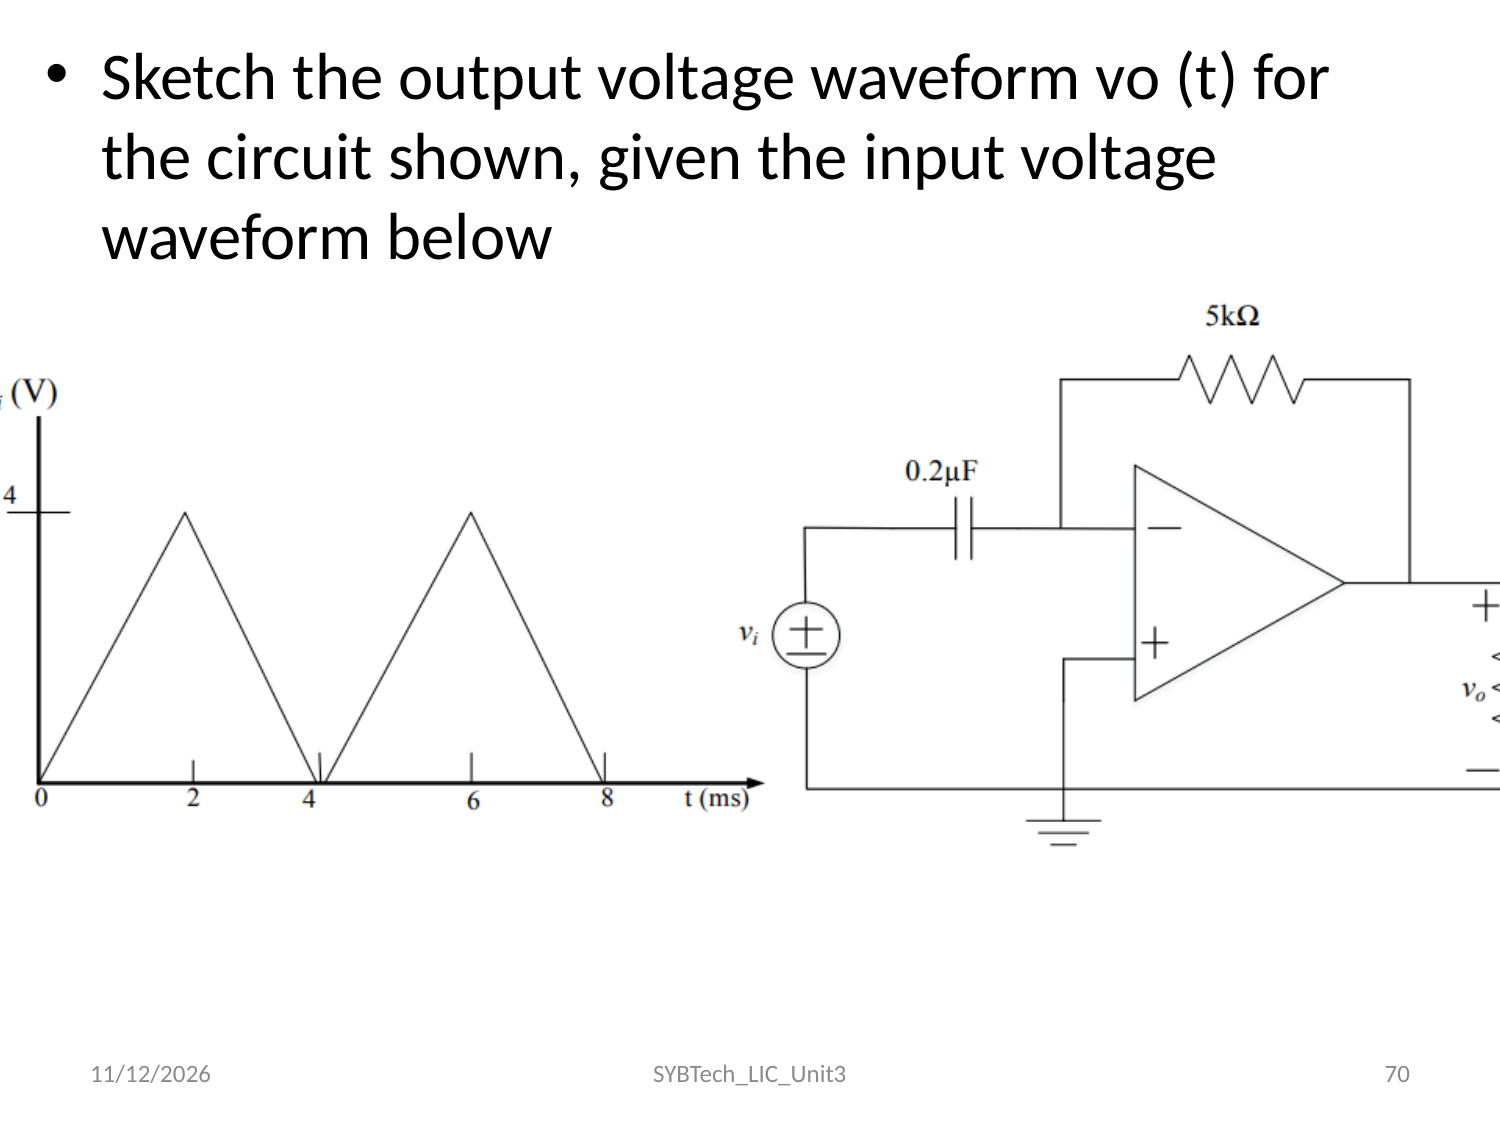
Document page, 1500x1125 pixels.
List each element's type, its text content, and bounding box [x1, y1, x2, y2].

picture [0, 299, 1500, 858]
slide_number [75, 1042, 425, 1103]
footer SYBTech_LIC_Unit3 [512, 1042, 988, 1103]
slide_number 70 [1074, 1042, 1425, 1103]
list Sketch the output voltage waveform vo (t) for the circuit shown, given the input voltage waveform below [30, 24, 1380, 297]
